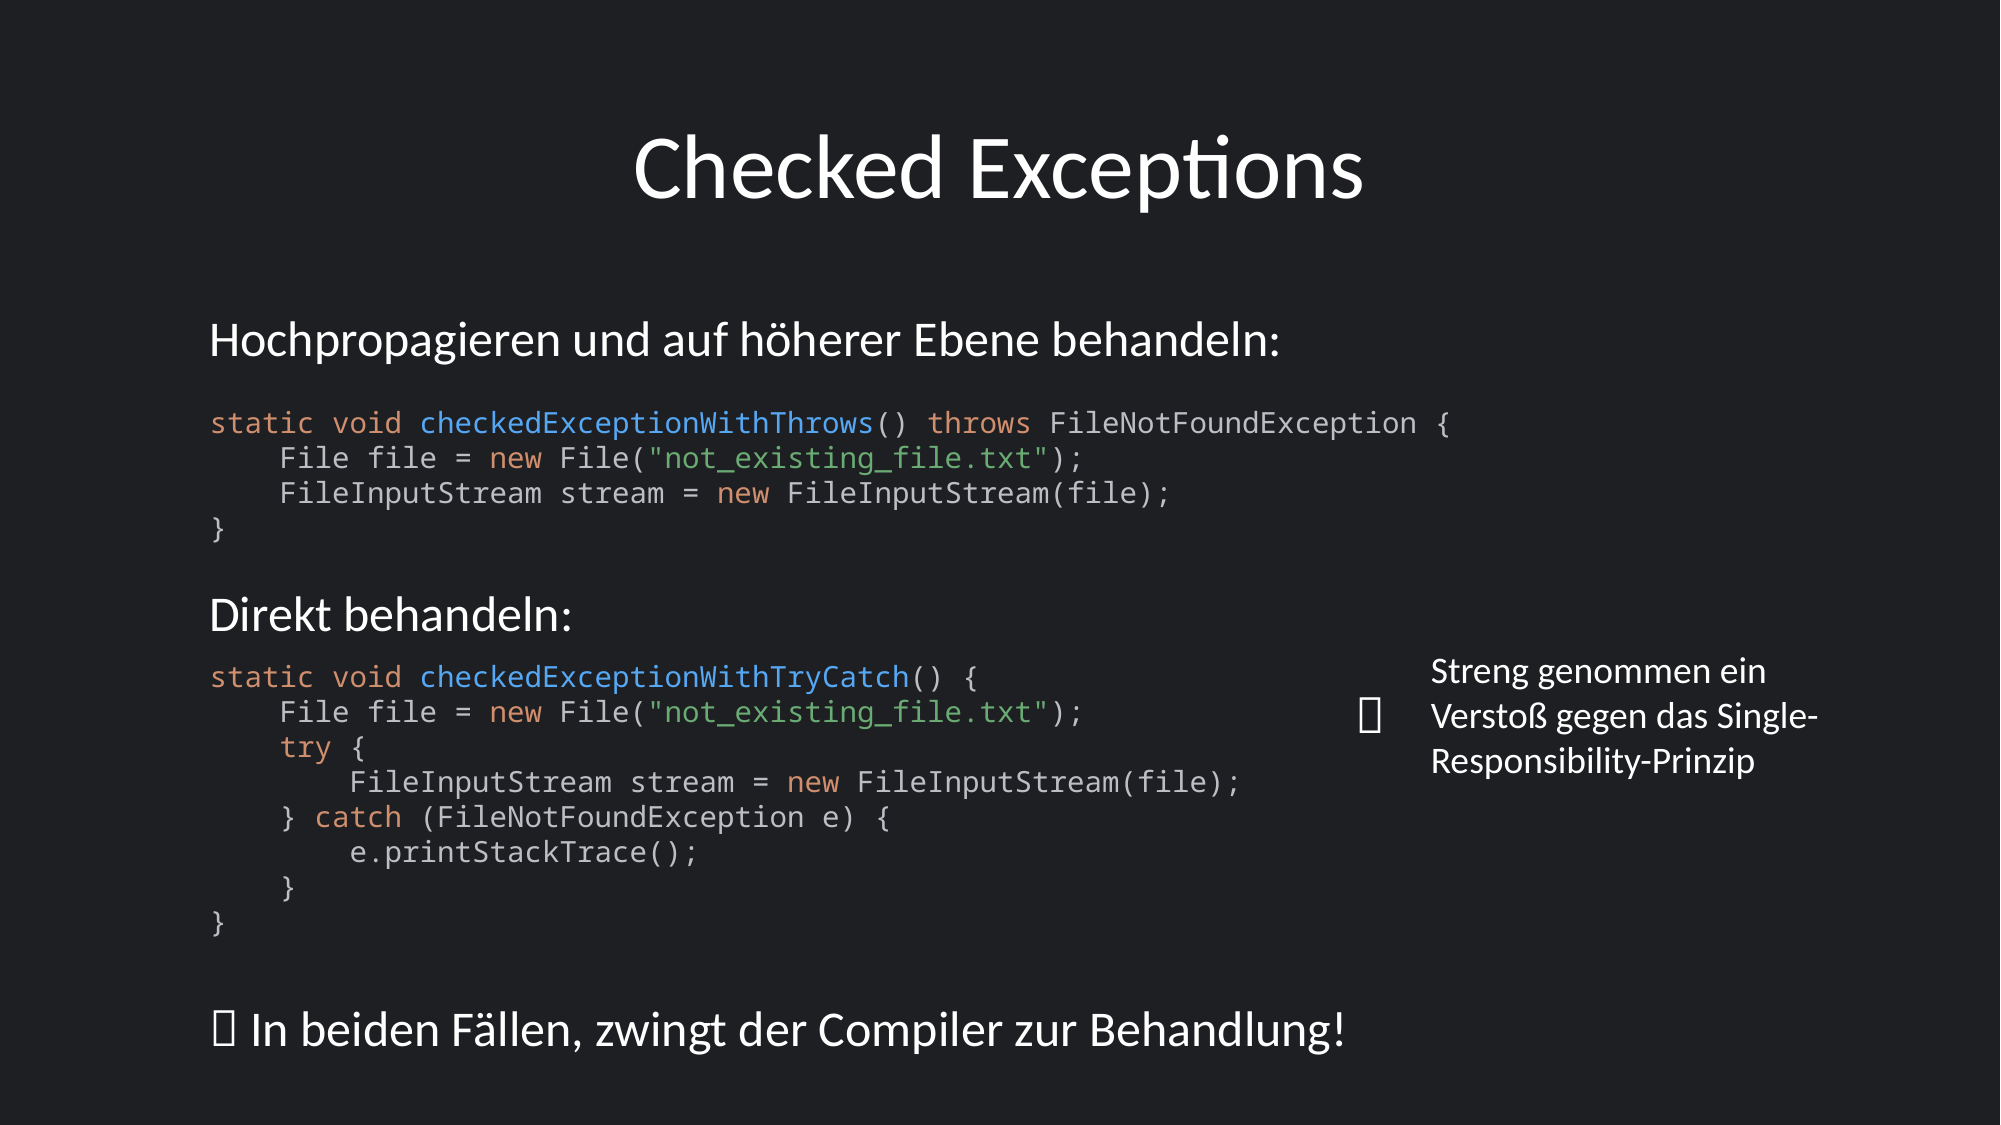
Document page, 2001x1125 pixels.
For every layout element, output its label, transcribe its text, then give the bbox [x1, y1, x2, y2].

text_box static void checkedExceptionWithThrows() throws FileNotFoundException { File file = new File("not_existing_file.txt"); FileInputStream stream = new FileInputStream(file); } [194, 396, 1567, 552]
text_box  [1340, 676, 1434, 752]
text_box Hochpropagieren und auf höherer Ebene behandeln: [194, 298, 1374, 374]
text_box  In beiden Fällen, zwingt der Compiler zur Behandlung! [194, 989, 1451, 1064]
title Checked Exceptions [137, 59, 1863, 278]
text_box Direkt behandeln: [194, 573, 1374, 649]
text_box Streng genommen ein Verstoß gegen das Single-Responsibility-Prinzip [1416, 638, 1884, 789]
text_box static void checkedExceptionWithTryCatch() { File file = new File("not_existing_file.txt"); try { FileInputStream stream = new FileInputStream(file); } catch (FileNotFoundException e) { e.printStackTrace(); } } [194, 651, 1298, 946]
